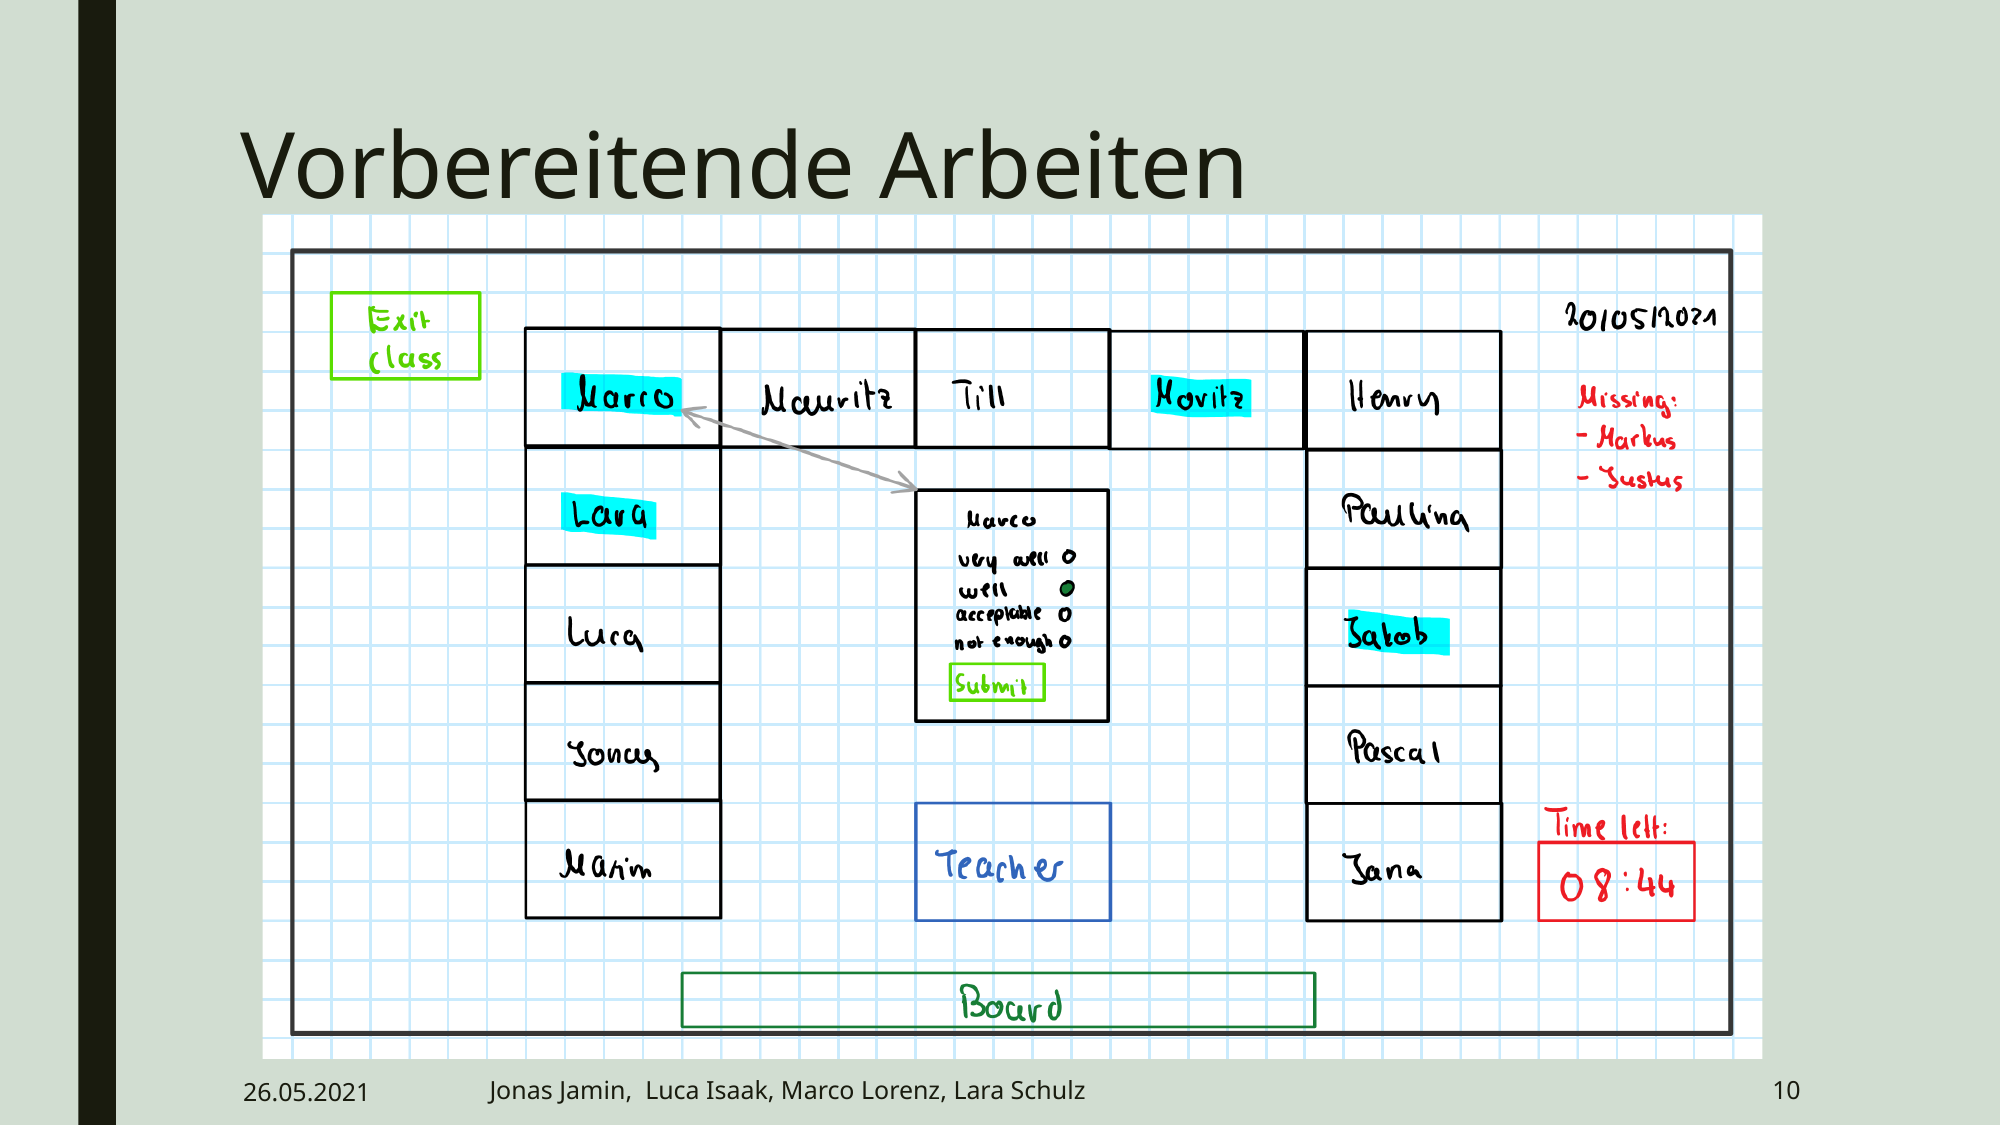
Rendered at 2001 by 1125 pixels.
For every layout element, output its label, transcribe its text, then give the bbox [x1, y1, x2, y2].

picture [262, 214, 1763, 1059]
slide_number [228, 1058, 426, 1125]
title Vorbereitende Arbeiten [225, 112, 1800, 357]
footer Jonas Jamin, Luca Isaak, Marco Lorenz, Lara Schulz [474, 1059, 1505, 1125]
slide_number 10 [1553, 1058, 1816, 1125]
